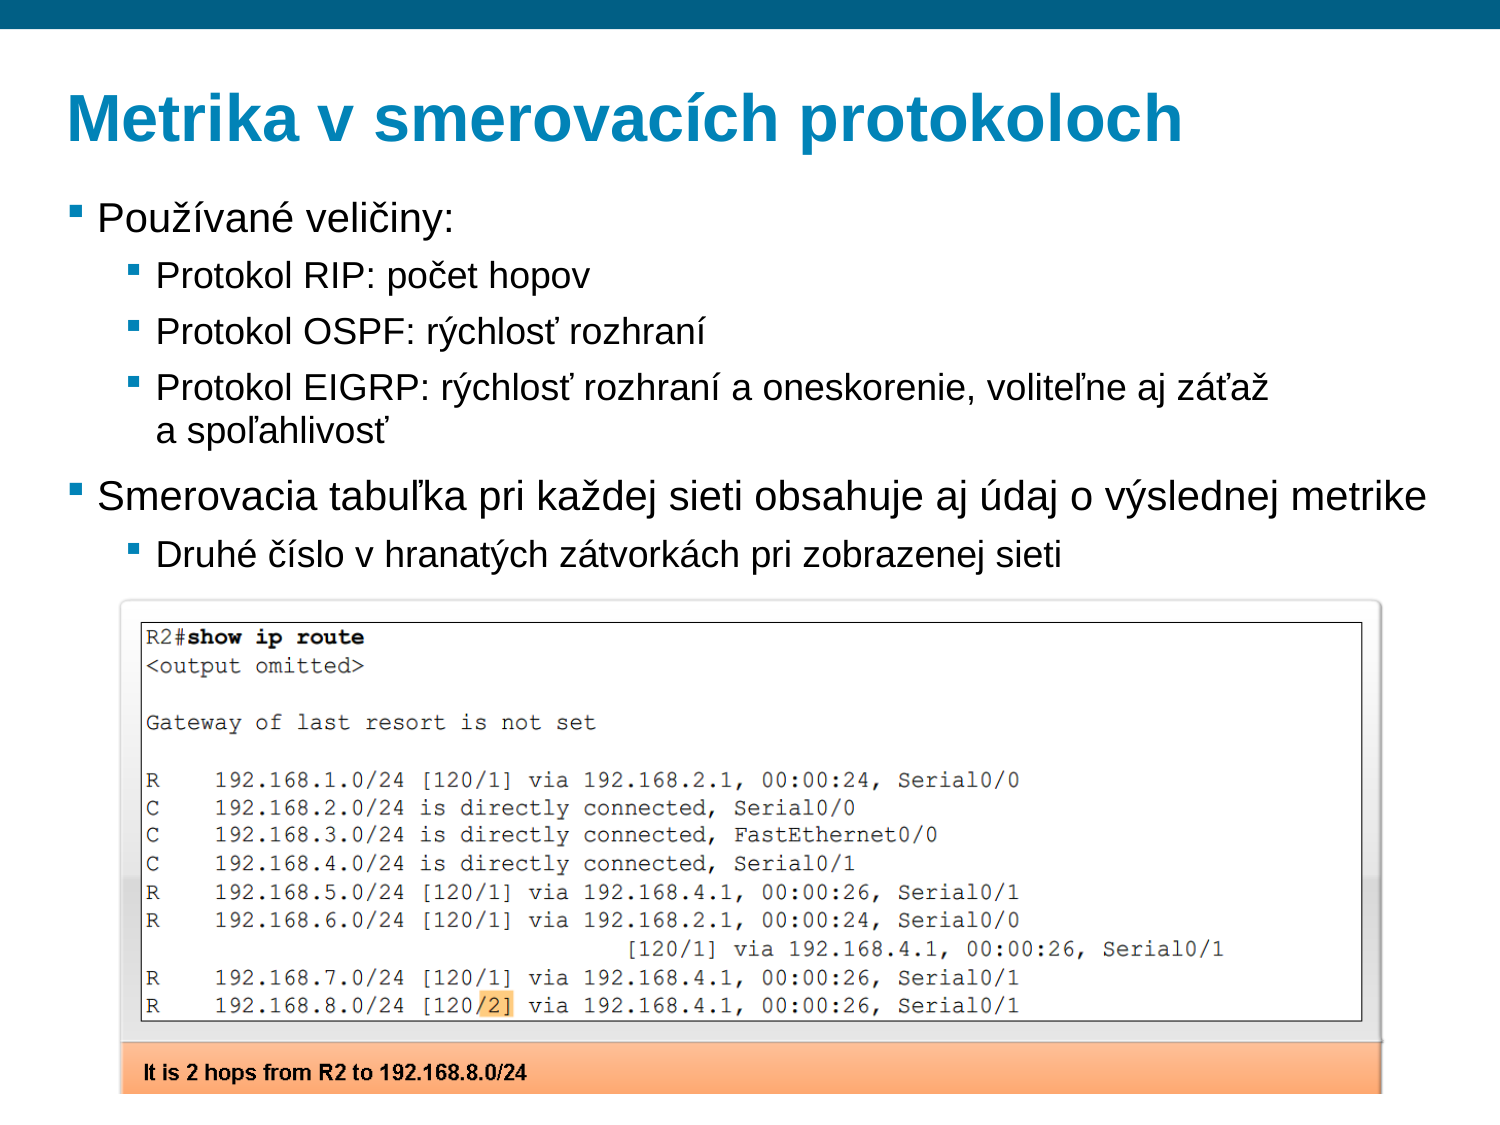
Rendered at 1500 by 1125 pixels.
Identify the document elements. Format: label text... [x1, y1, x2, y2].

picture [114, 588, 1386, 1095]
list Používané veličiny: Protokol RIP: počet hopov Protokol OSPF: rýchlosť rozhraní Protokol EIGRP: rýchlosť rozhraní a oneskorenie, voliteľne aj záťaž a spoľahlivosť Smerovacia tabuľka pri každej sieti obsahuje aj údaj o výslednej metrike Druhé číslo v hranatých zátvorkách pri zobrazenej sieti [53, 187, 1447, 1075]
title Metrika v smerovacích protokoloch [53, 50, 1447, 163]
